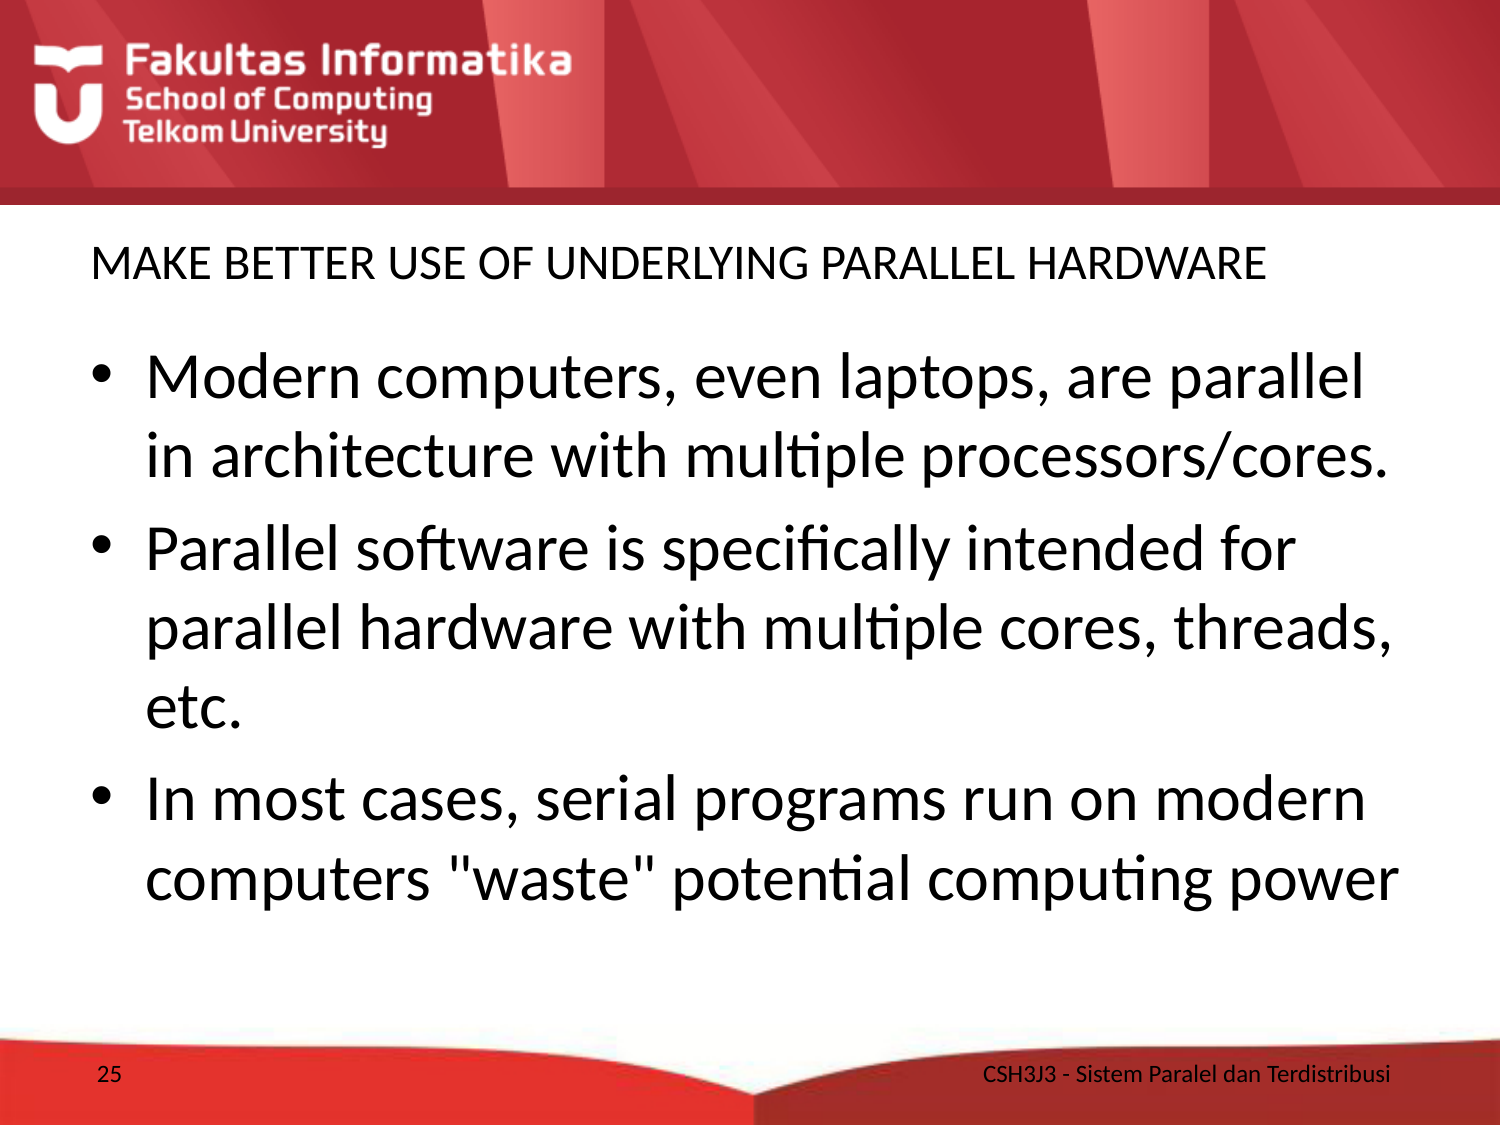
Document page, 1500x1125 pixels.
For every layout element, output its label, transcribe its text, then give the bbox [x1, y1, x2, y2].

picture [0, 0, 1500, 205]
list Modern computers, even laptops, are parallel in architecture with multiple processors/cores. Parallel software is specifically intended for parallel hardware with multiple cores, threads, etc. In most cases, serial programs run on modern computers "waste" potential computing power [75, 324, 1425, 1005]
title MAKE BETTER USE OF UNDERLYING PARALLEL HARDWARE [75, 212, 1425, 308]
picture [0, 1024, 1500, 1125]
slide_number 25 [75, 1042, 138, 1103]
footer CSH3J3 - Sistem Paralel dan Terdistribusi [950, 1042, 1425, 1103]
